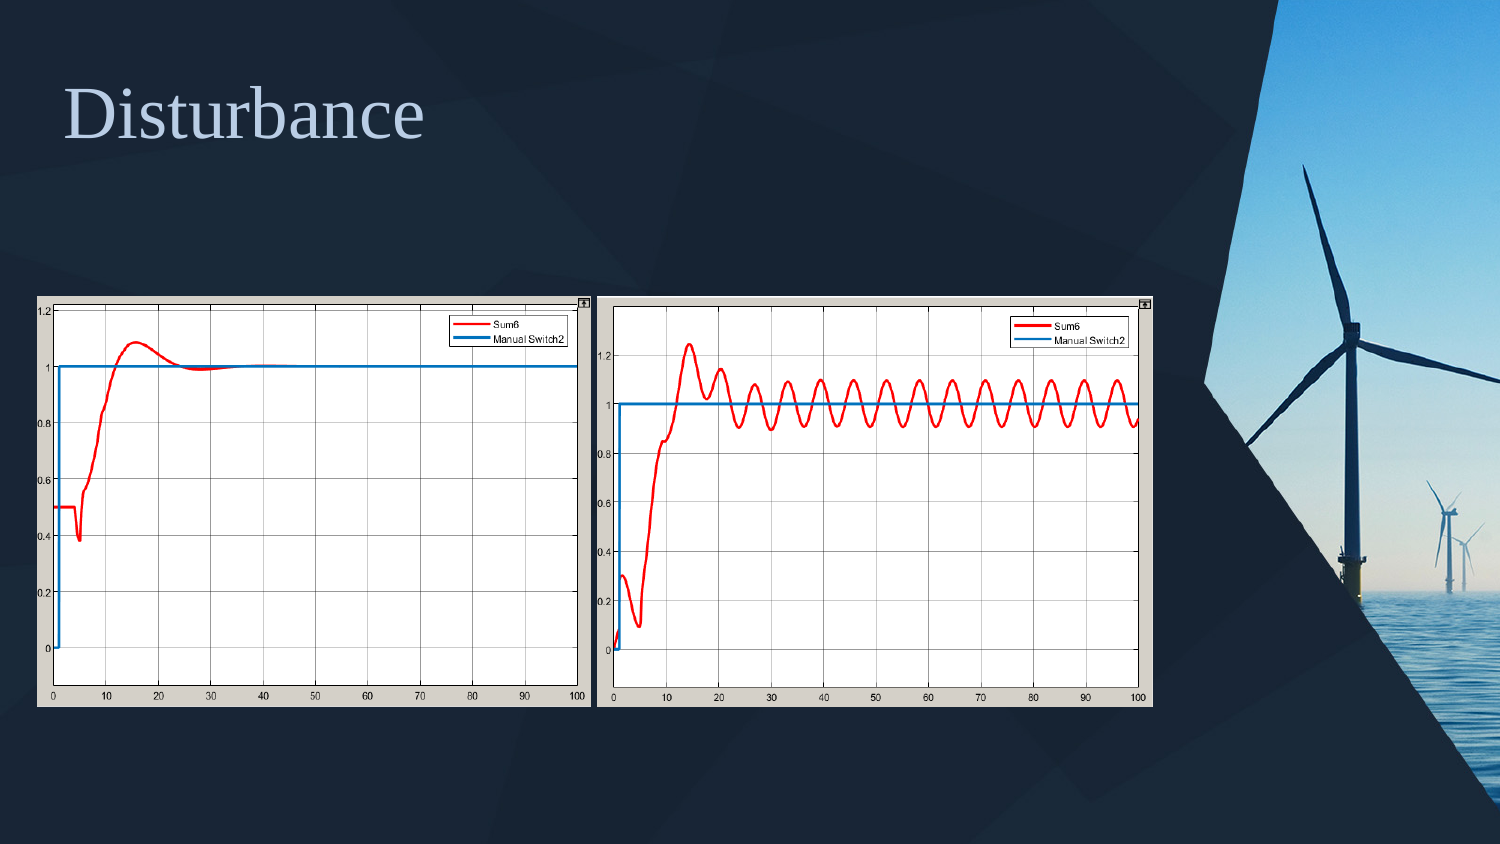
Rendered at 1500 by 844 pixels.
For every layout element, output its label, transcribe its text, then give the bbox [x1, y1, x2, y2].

picture [0, 0, 1500, 844]
title Disturbance [48, 46, 448, 172]
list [36, 296, 591, 708]
